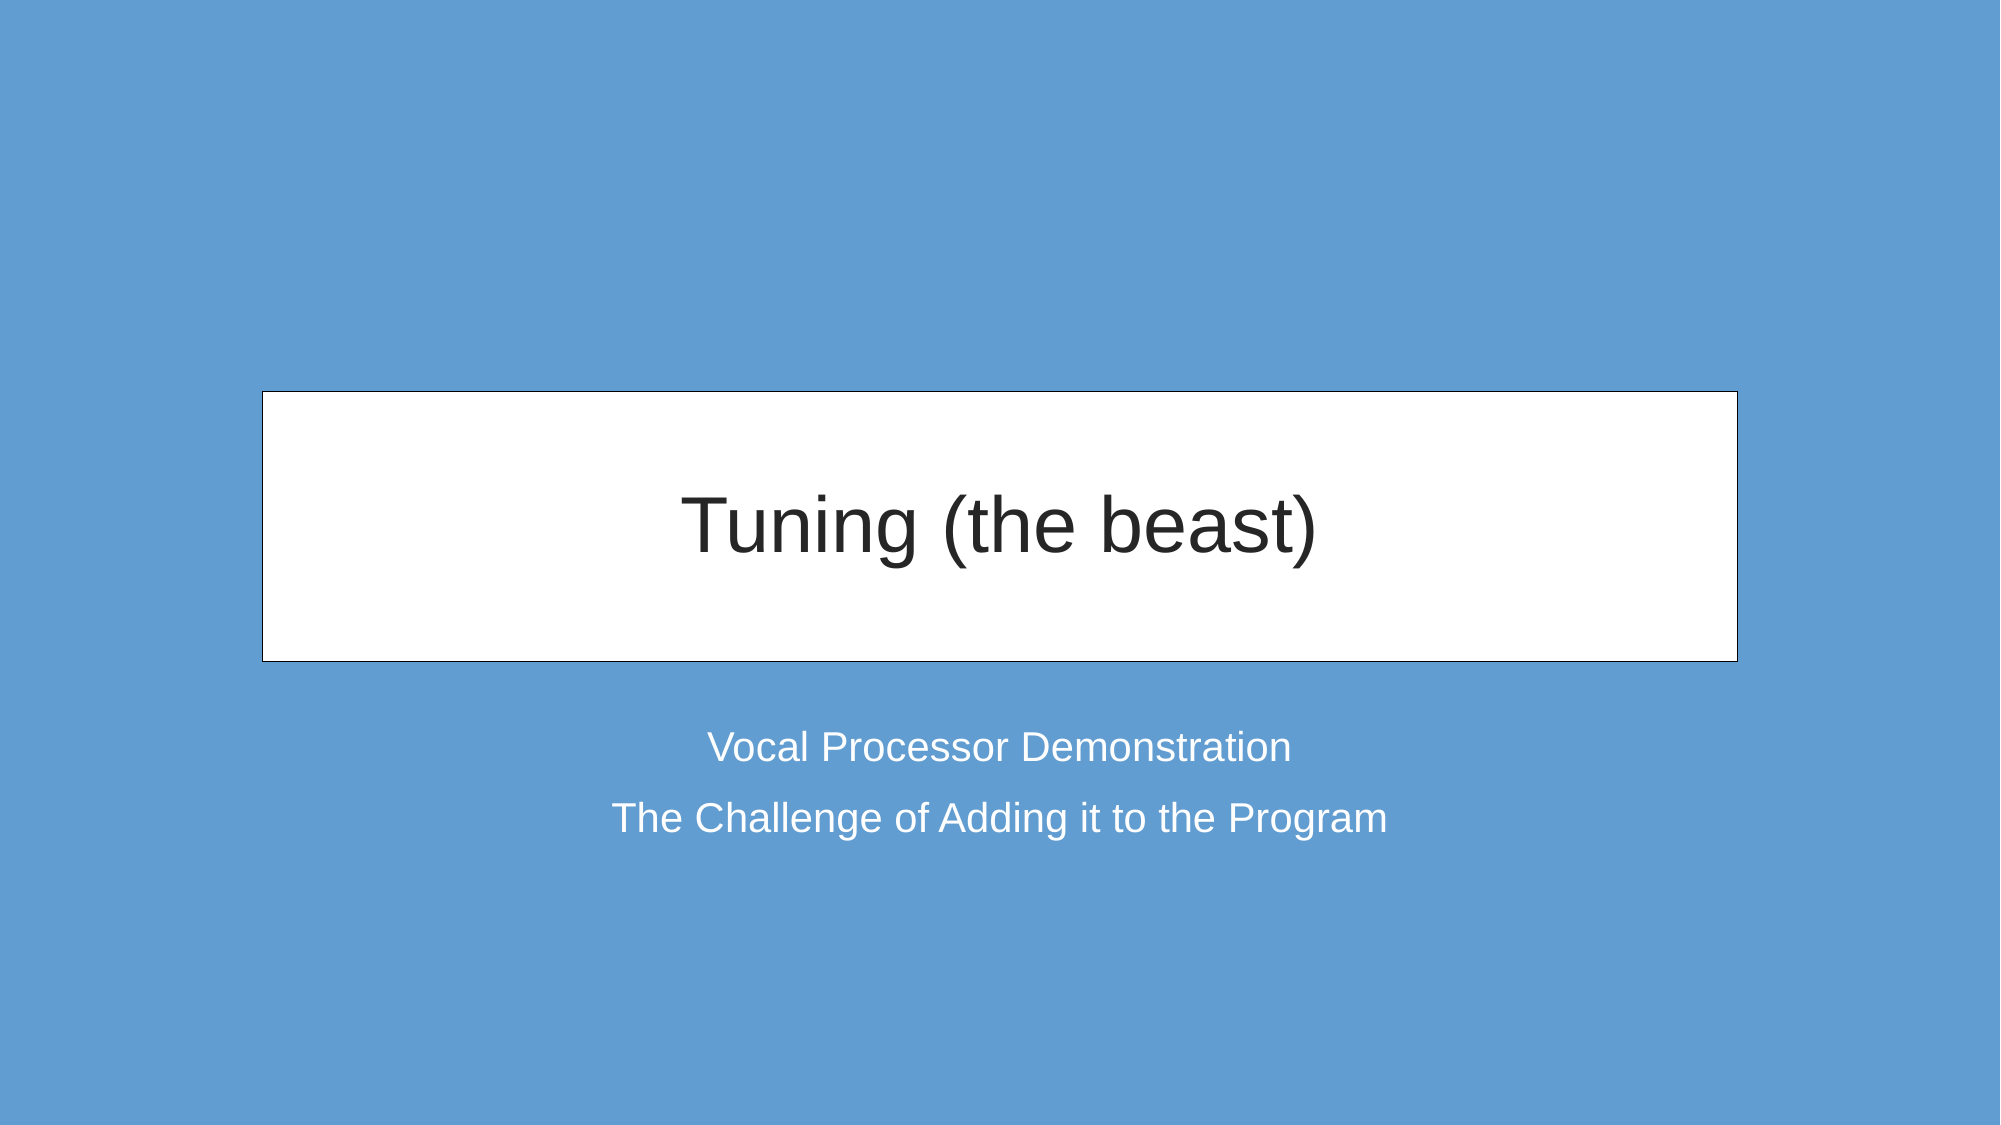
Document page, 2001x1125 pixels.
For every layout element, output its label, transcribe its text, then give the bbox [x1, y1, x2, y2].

title Tuning (the beast) [259, 388, 1741, 665]
subtitle Vocal Processor Demonstration The Challenge of Adding it to the Program [441, 713, 1559, 1125]
